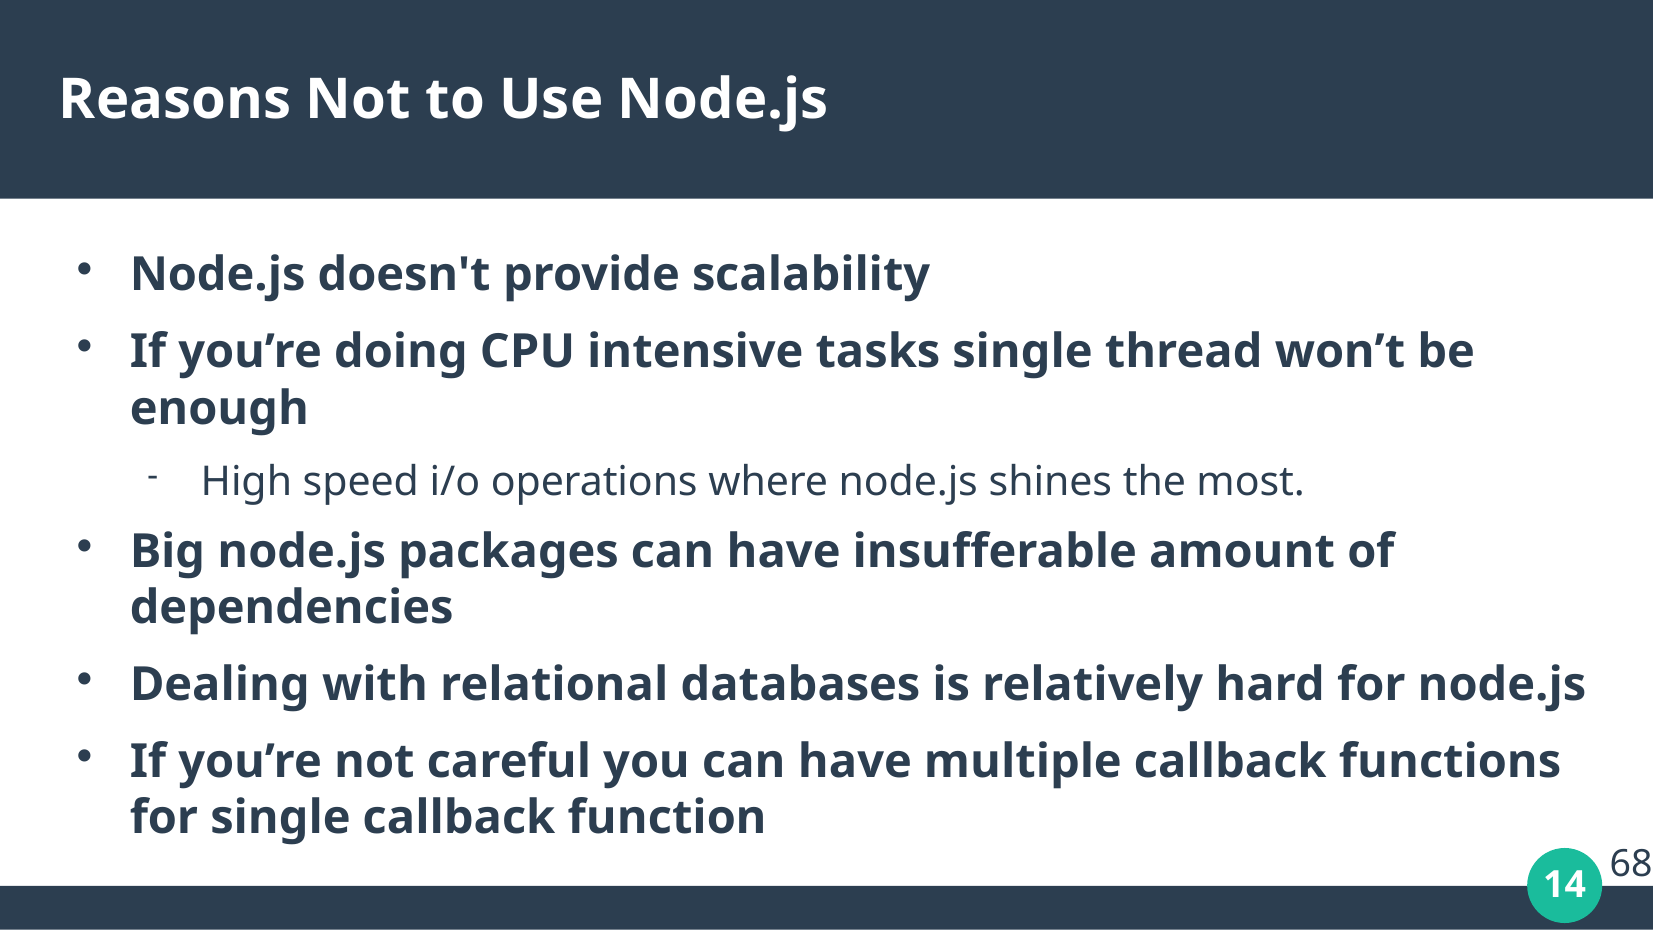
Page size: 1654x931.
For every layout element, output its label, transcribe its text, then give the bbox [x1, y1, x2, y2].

text_box 68 [1588, 830, 1654, 899]
title Reasons Not to Use Node.js [59, 37, 1594, 155]
list Node.js doesn't provide scalability If you’re doing CPU intensive tasks single thread won’t be enough High speed i/o operations where node.js shines the most. Big node.js packages can have insufferable amount of dependencies Dealing with relational databases is relatively hard for node.js If you’re not careful you can have multiple callback functions for single callback function [59, 243, 1594, 864]
